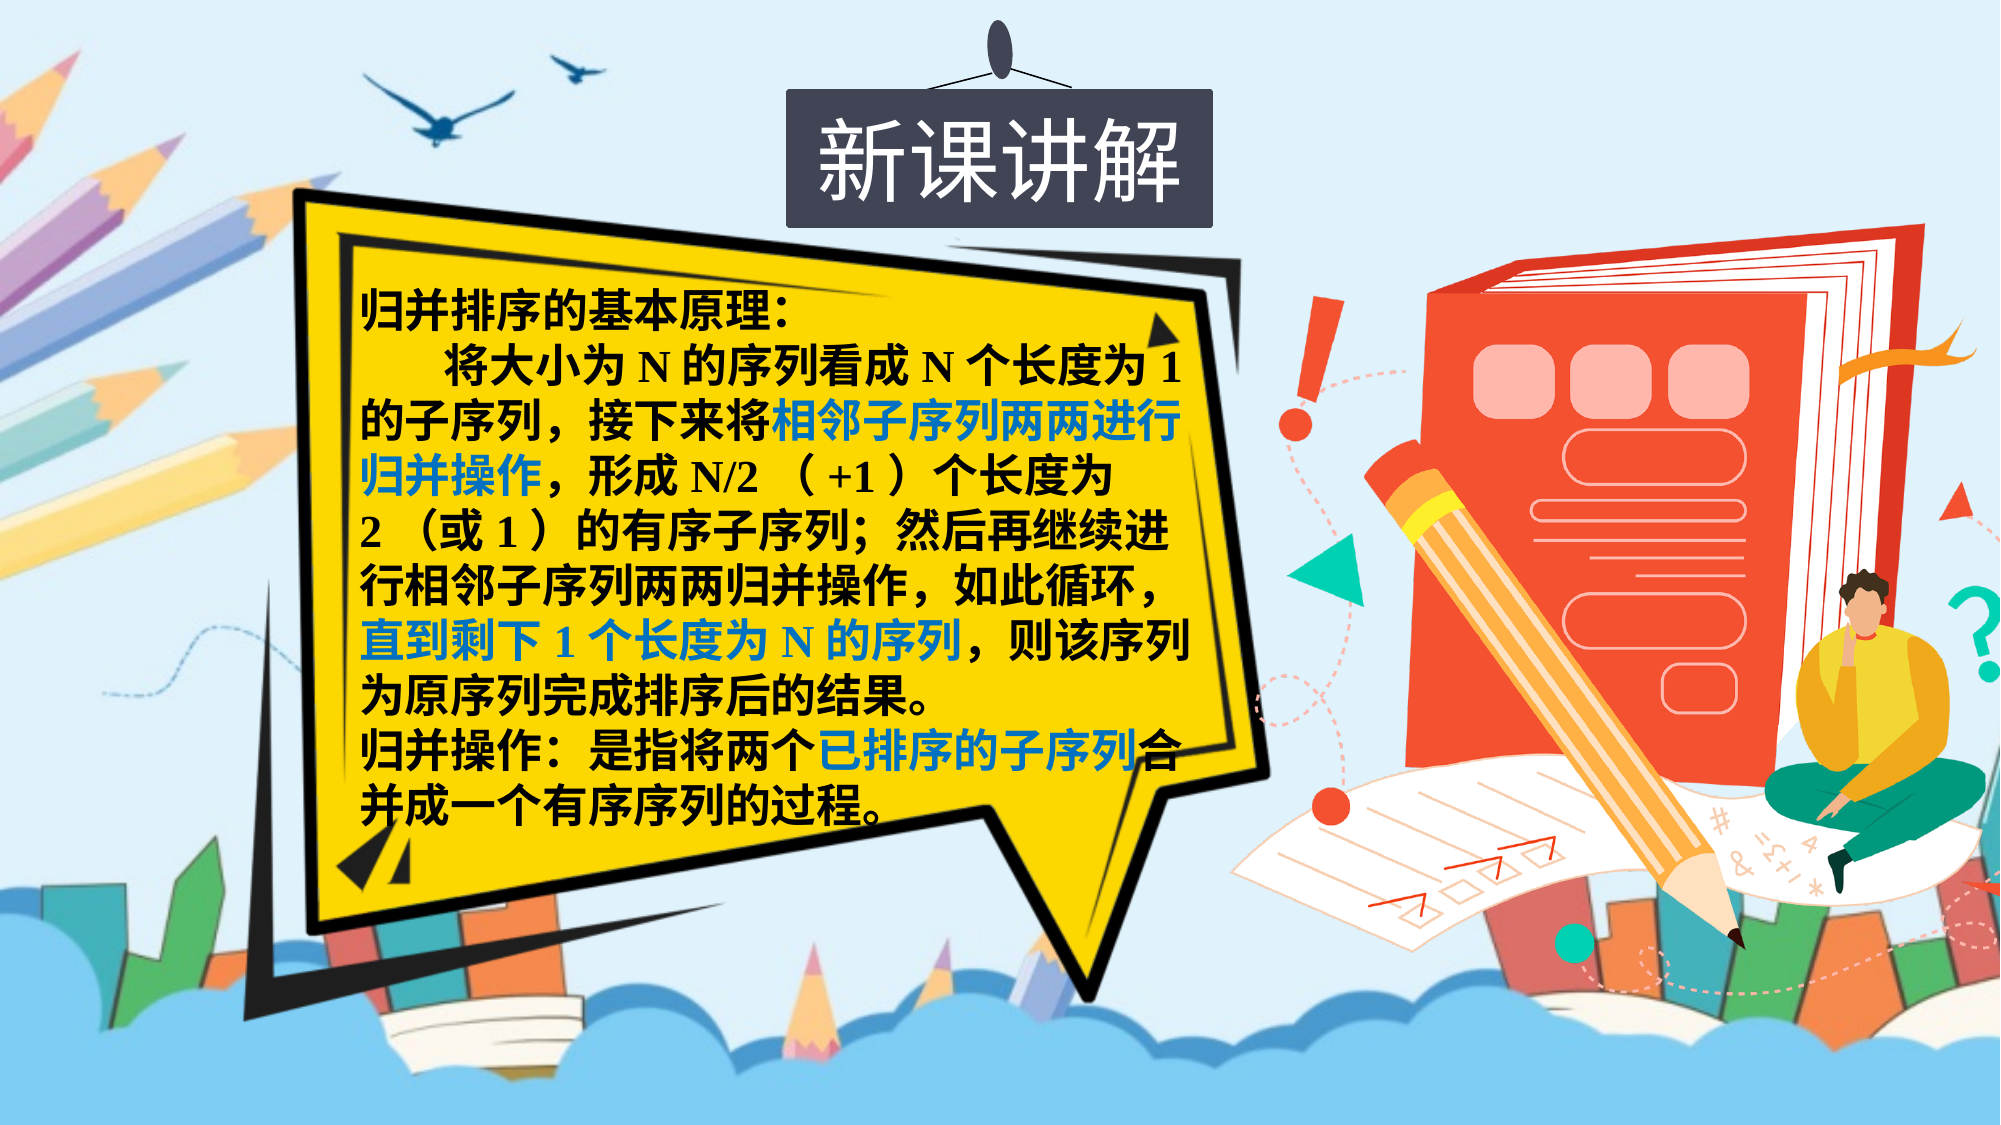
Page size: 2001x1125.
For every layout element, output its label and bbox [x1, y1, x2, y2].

text_box [788, 20, 1212, 226]
picture [0, 0, 2000, 1125]
